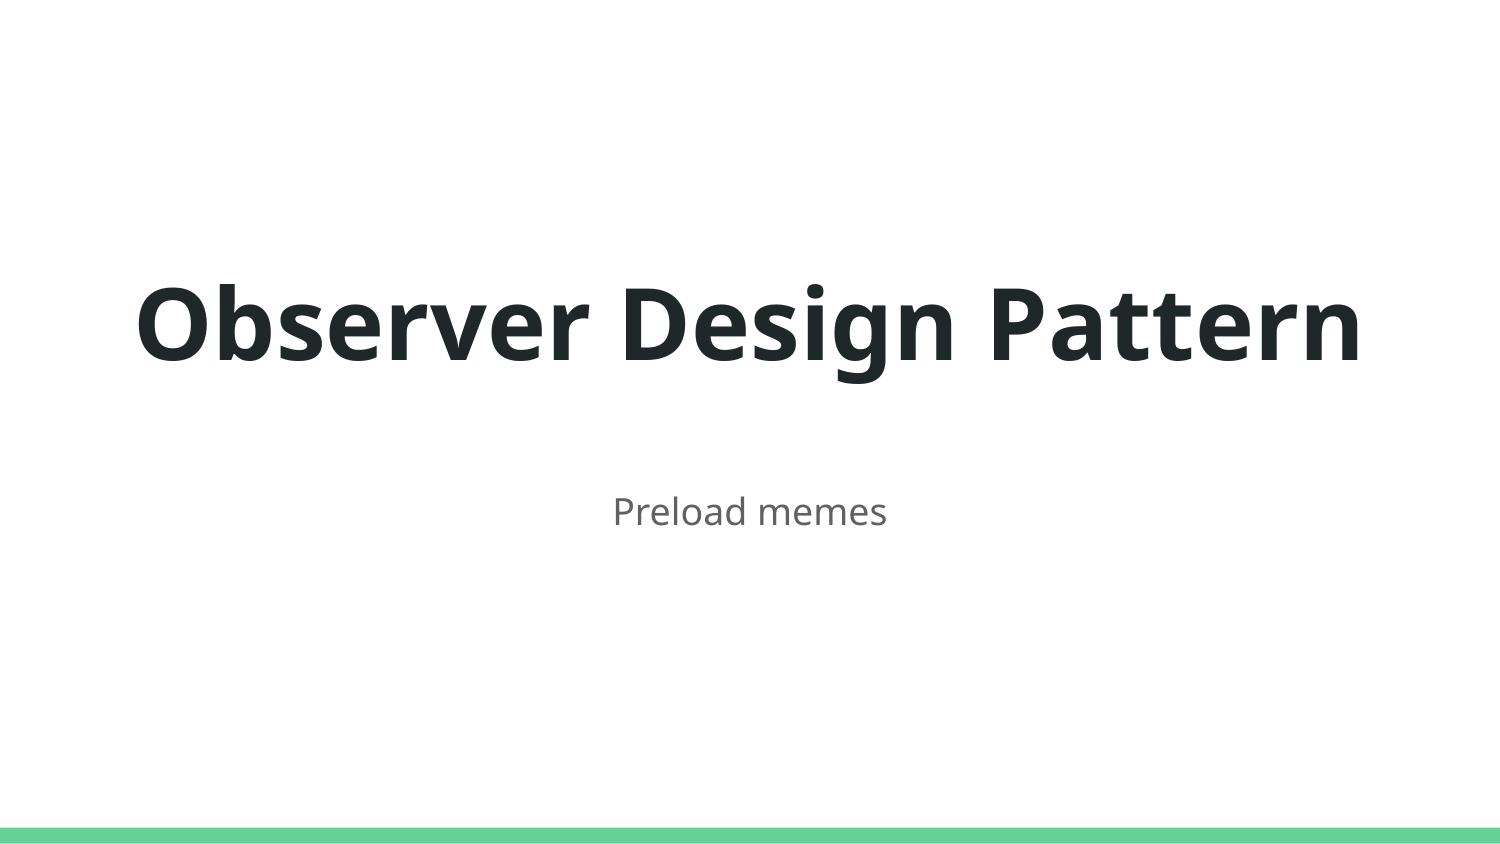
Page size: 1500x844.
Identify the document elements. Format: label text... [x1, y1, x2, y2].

title Observer Design Pattern [51, 162, 1449, 466]
list Preload memes [51, 466, 1449, 615]
